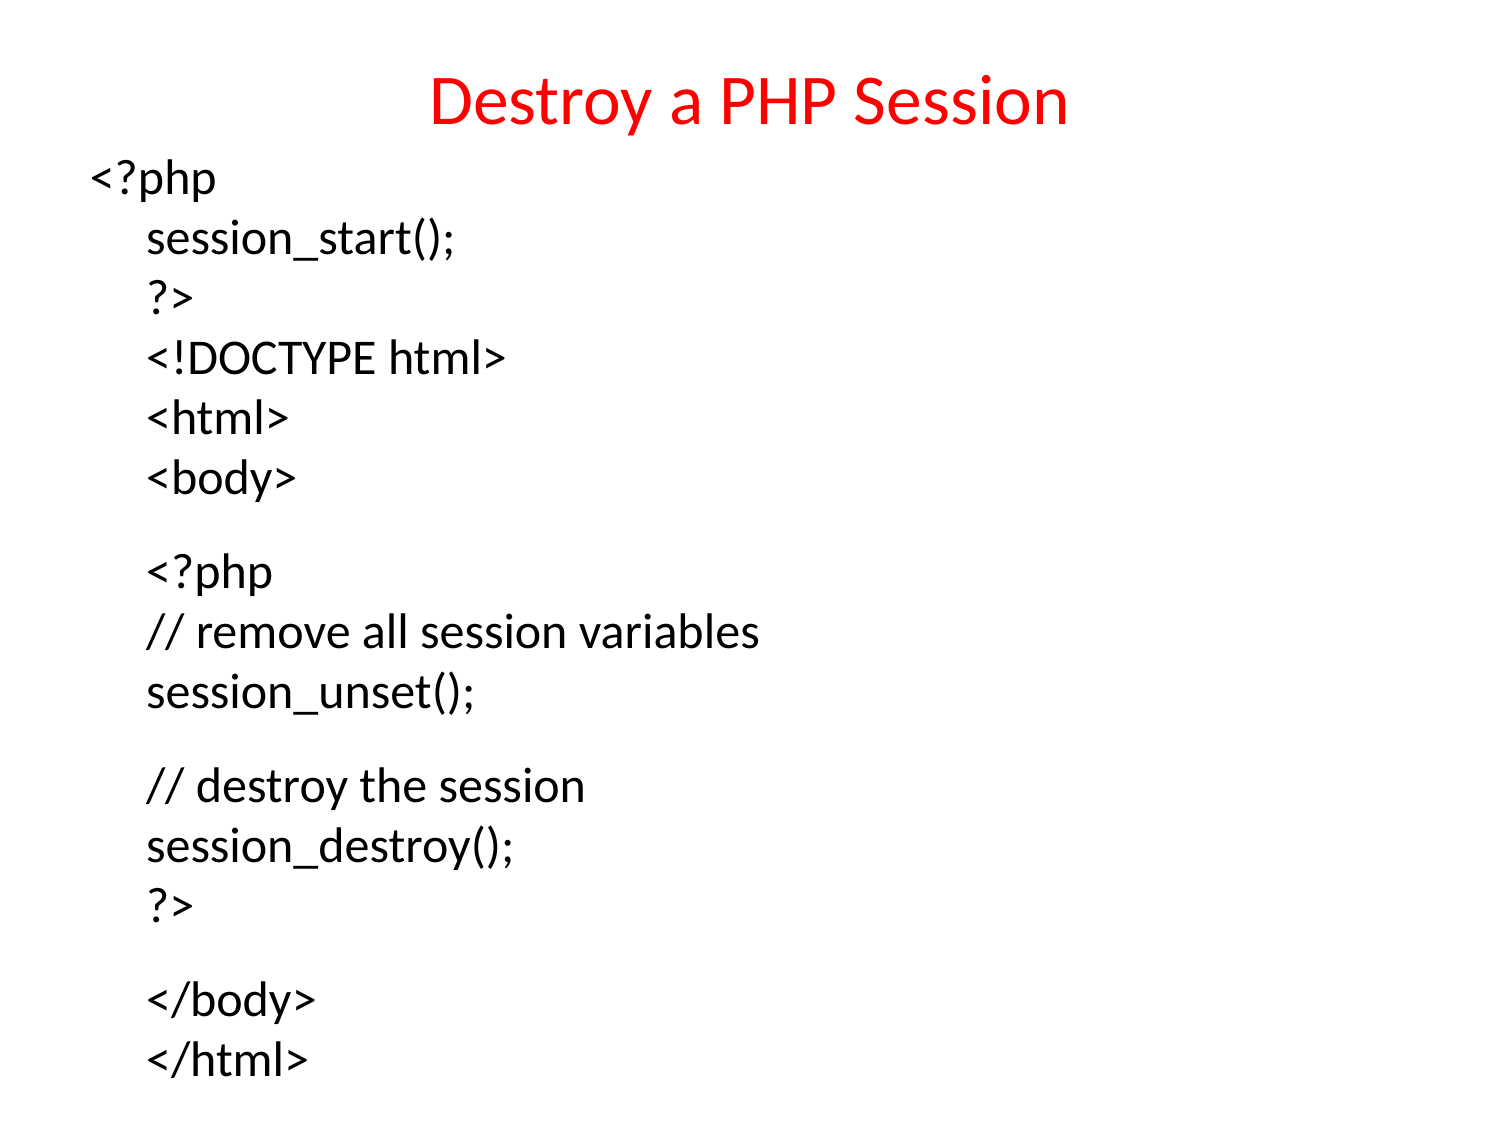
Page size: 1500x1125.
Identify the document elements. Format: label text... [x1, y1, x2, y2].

text_box Destroy a PHP Session [75, 45, 1425, 137]
text_box <?php session_start(); ?> <!DOCTYPE html> <html> <body> <?php // remove all session variables session_unset(); // destroy the session session_destroy(); ?> </body> </html> [75, 137, 1425, 1100]
